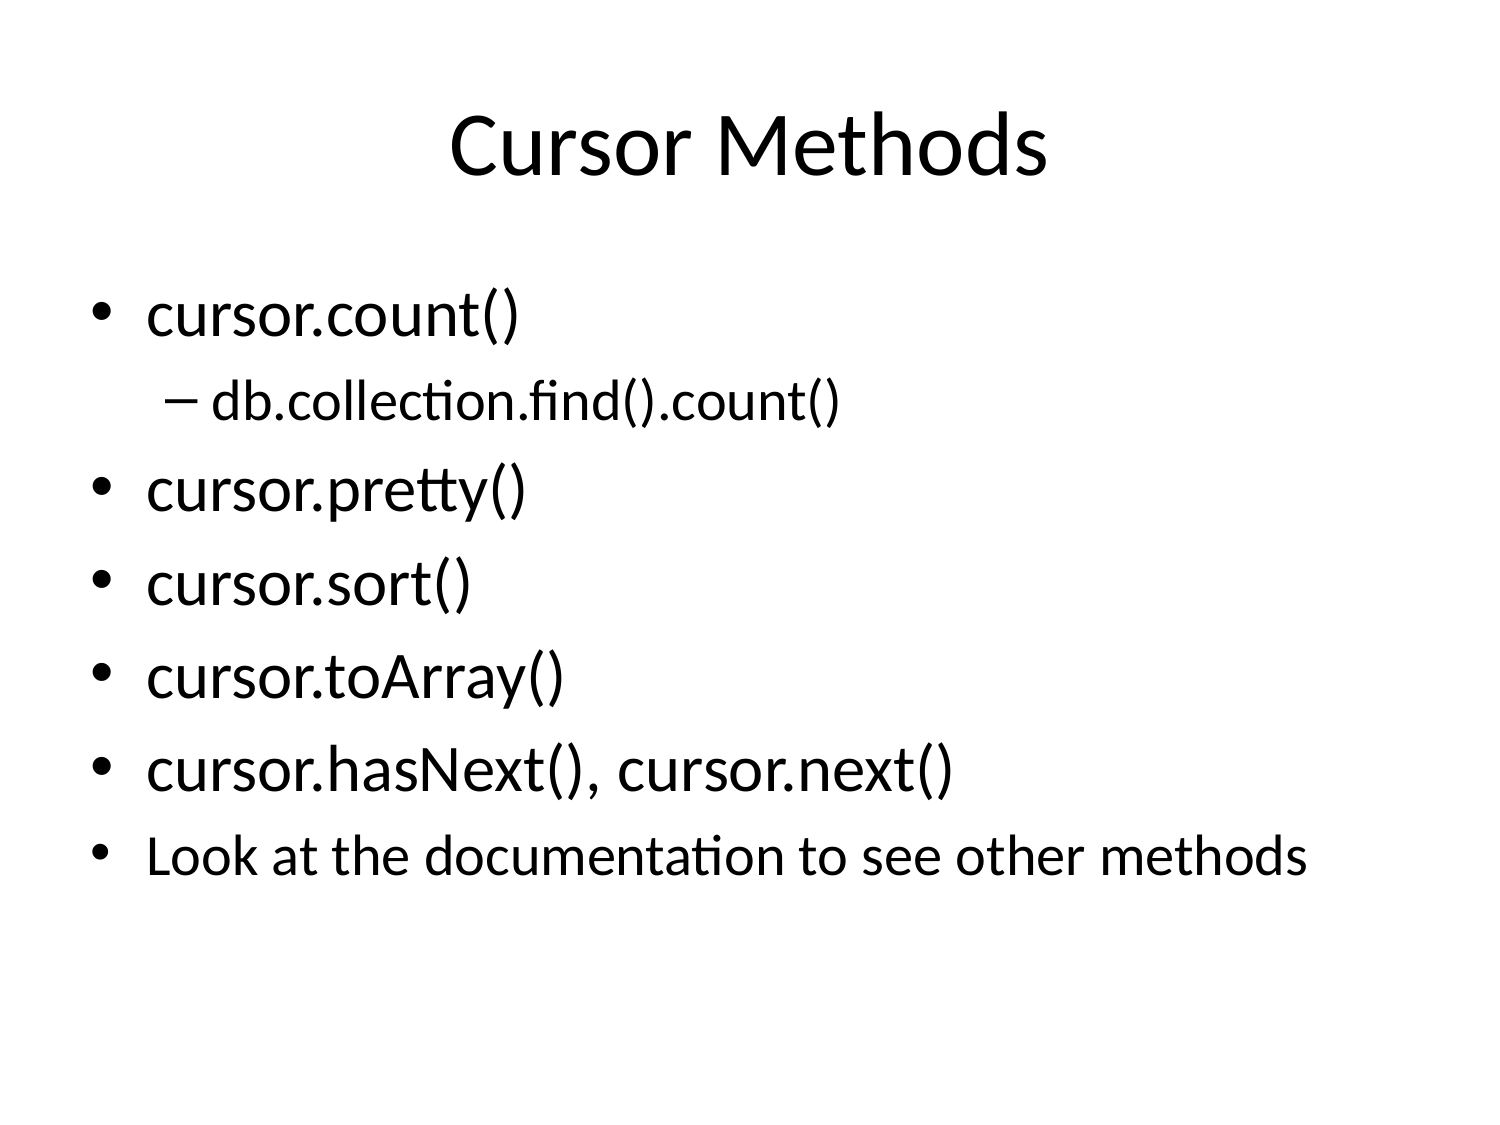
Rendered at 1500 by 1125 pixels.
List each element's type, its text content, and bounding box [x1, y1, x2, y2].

title Cursor Methods [75, 45, 1425, 233]
list cursor.count() db.collection.find().count() cursor.pretty() cursor.sort() cursor.toArray() cursor.hasNext(), cursor.next() Look at the documentation to see other methods [75, 262, 1425, 1005]
